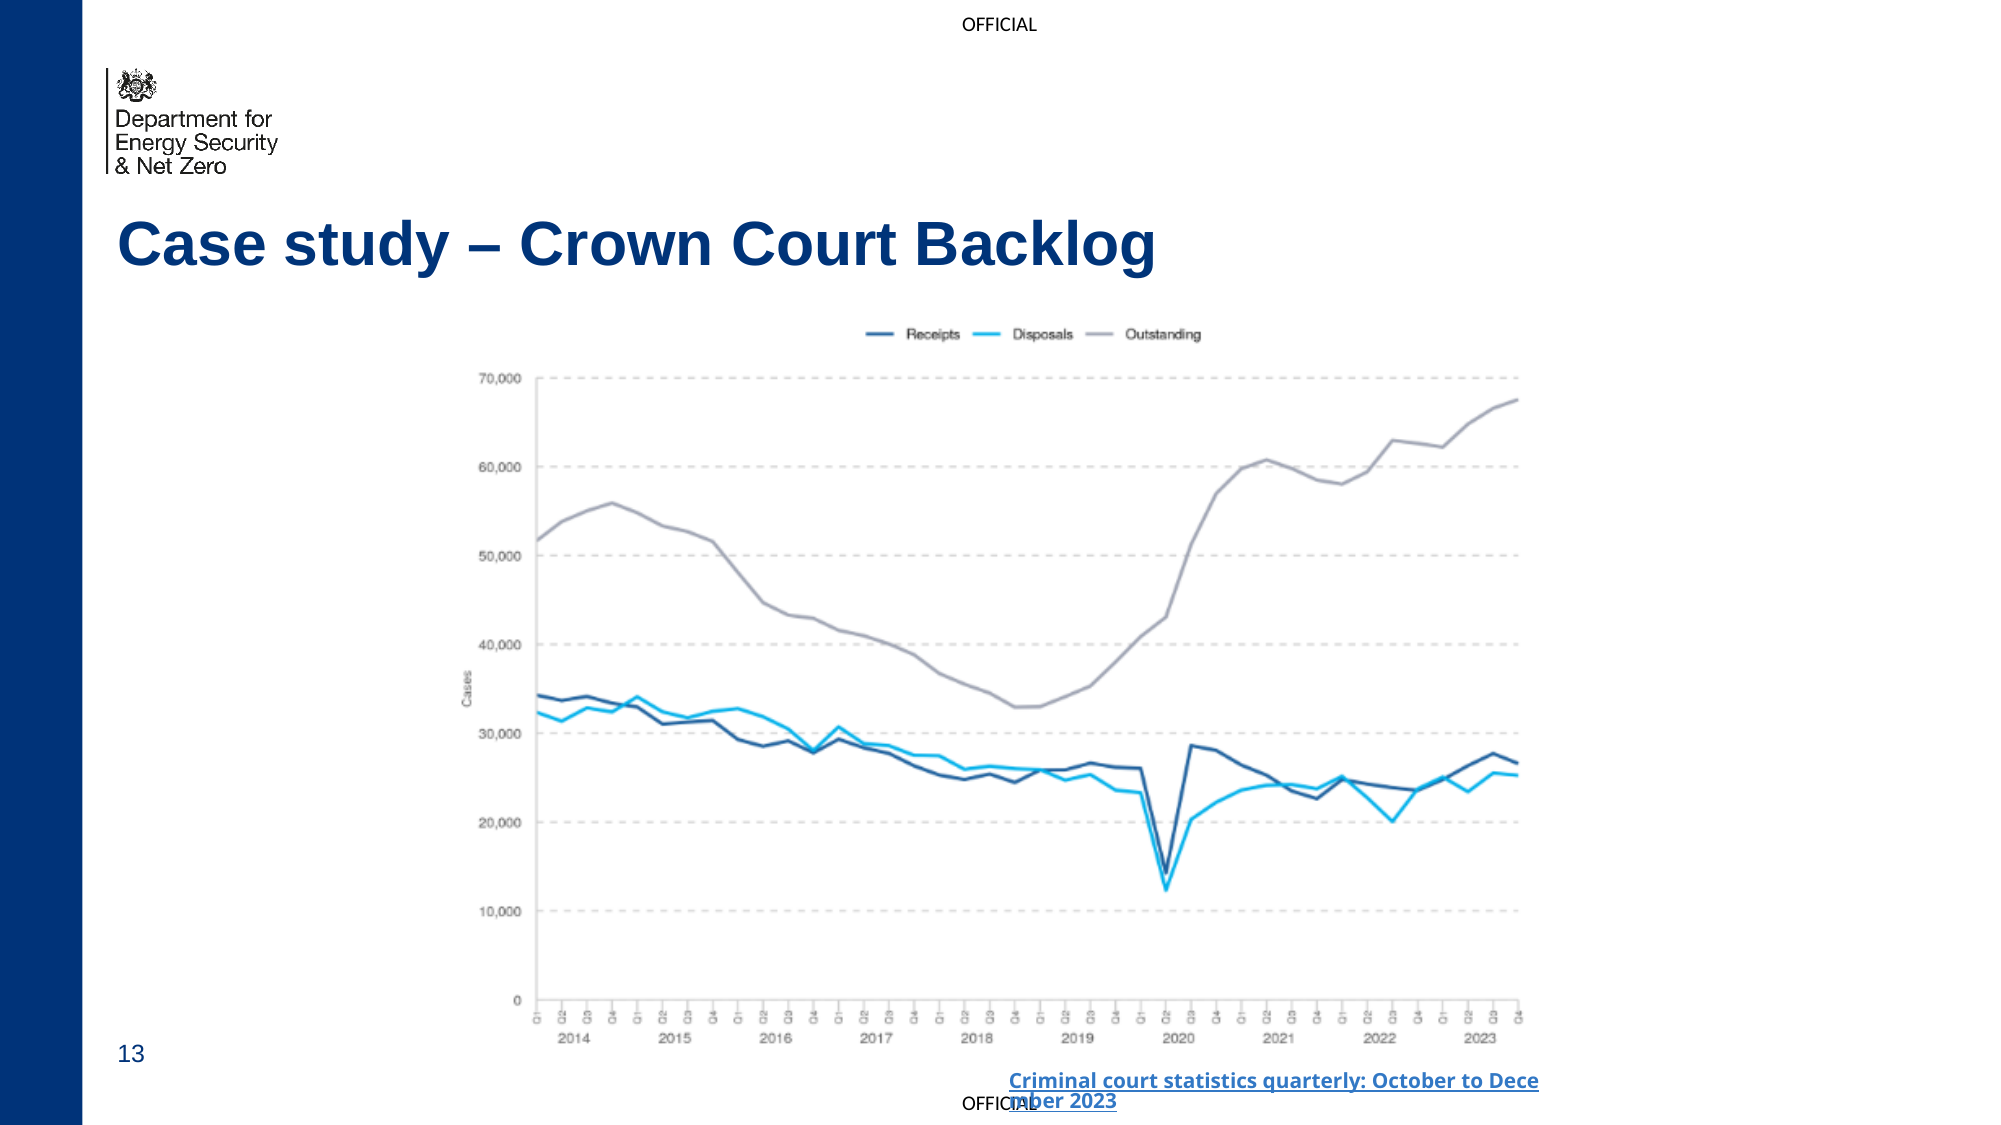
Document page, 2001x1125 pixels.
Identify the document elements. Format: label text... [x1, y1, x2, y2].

title Case study – Crown Court Backlog [102, 209, 1205, 287]
picture [106, 68, 278, 174]
text_box Criminal court statistics quarterly: October to December 2023 [994, 1068, 1569, 1101]
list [431, 298, 1569, 1068]
